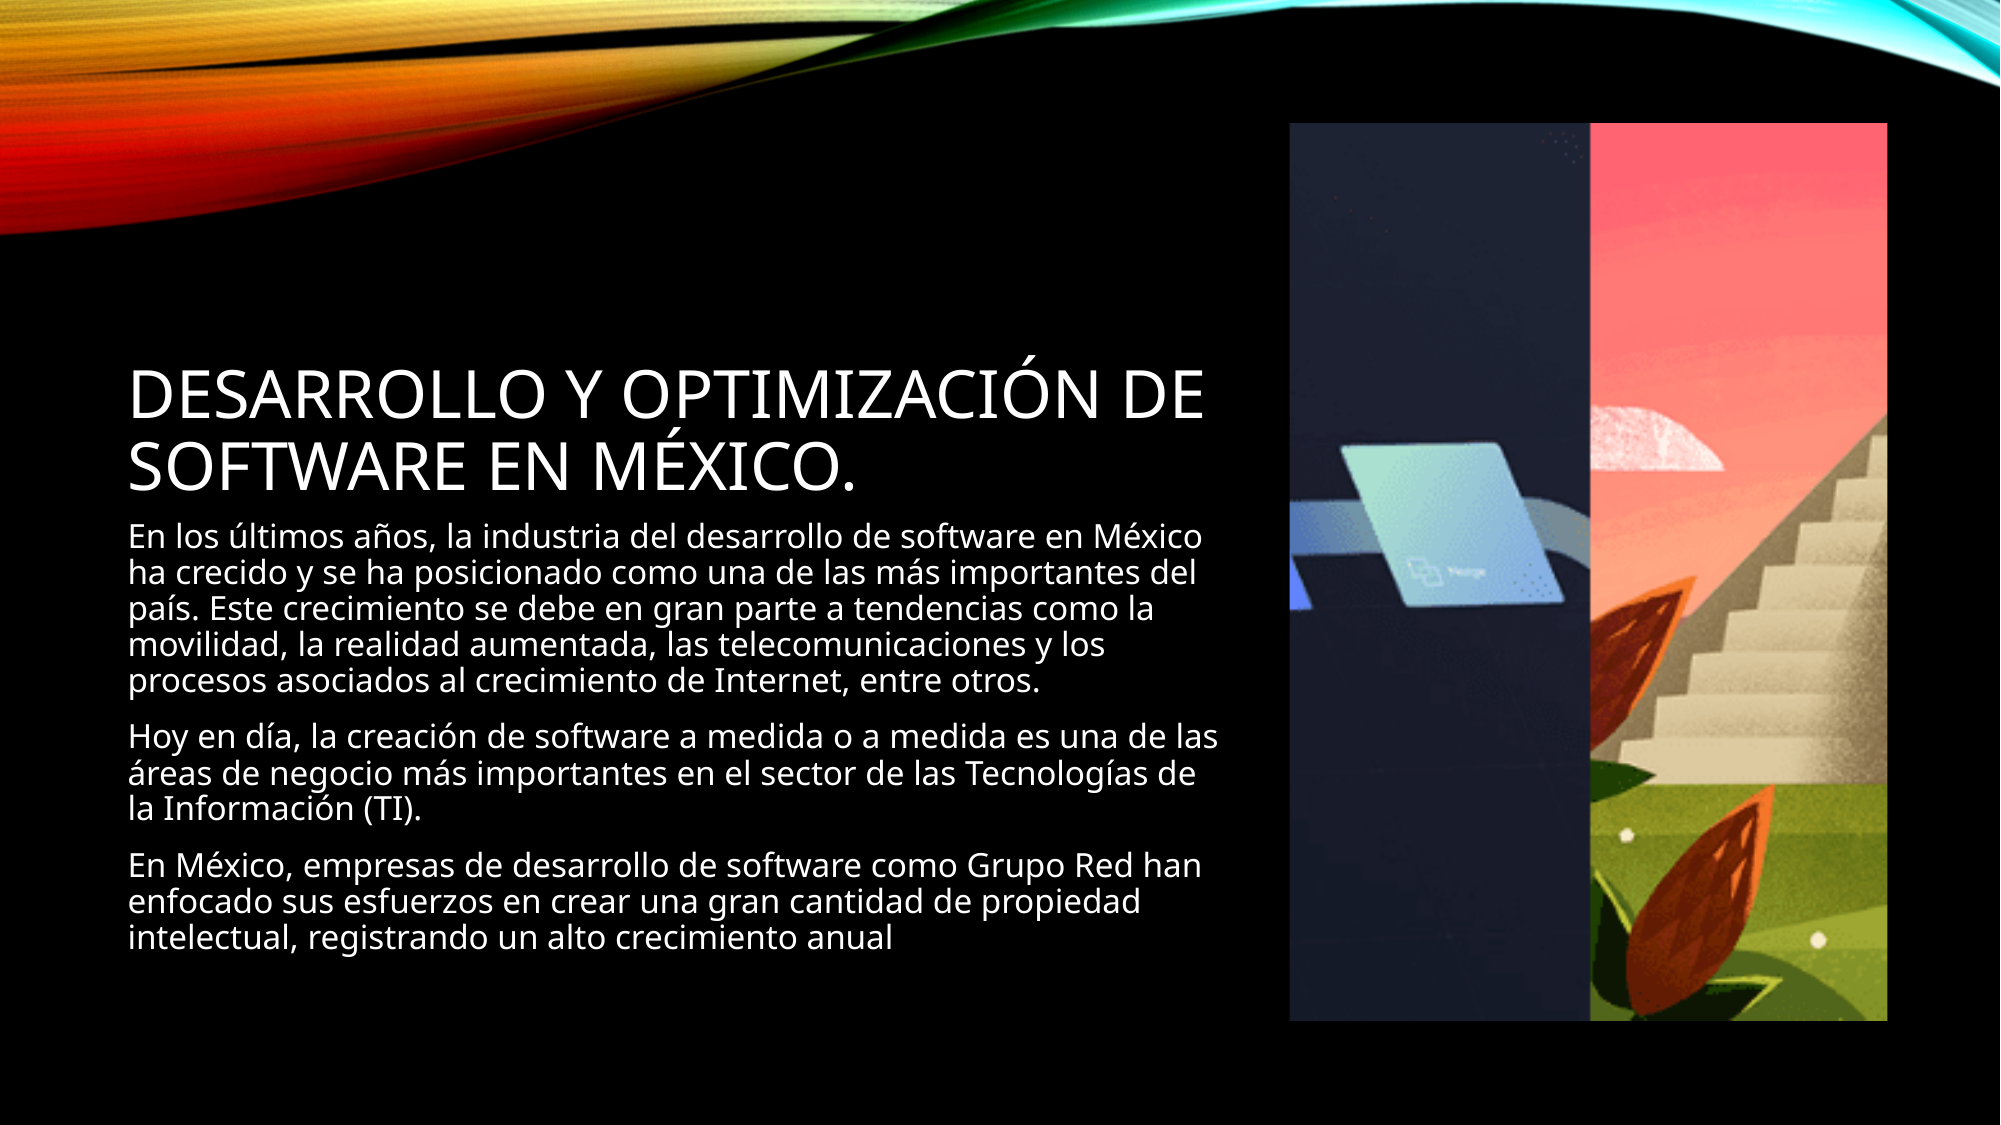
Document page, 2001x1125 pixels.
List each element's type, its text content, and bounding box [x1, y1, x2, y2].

title DESARROLLO Y OPTIMIZACIÓN DE SOFTWARE EN MÉXICO. [112, 249, 1240, 512]
list En los últimos años, la industria del desarrollo de software en México ha crecido y se ha posicionado como una de las más importantes del país. Este crecimiento se debe en gran parte a tendencias como la movilidad, la realidad aumentada, las telecomunicaciones y los procesos asociados al crecimiento de Internet, entre otros. Hoy en día, la creación de software a medida o a medida es una de las áreas de negocio más importantes en el sector de las Tecnologías de la Información (TI). En México, empresas de desarrollo de software como Grupo Red han enfocado sus esfuerzos en crear una gran cantidad de propiedad intelectual, registrando un alto crecimiento anual [112, 512, 1240, 1021]
picture [0, 0, 2000, 1021]
